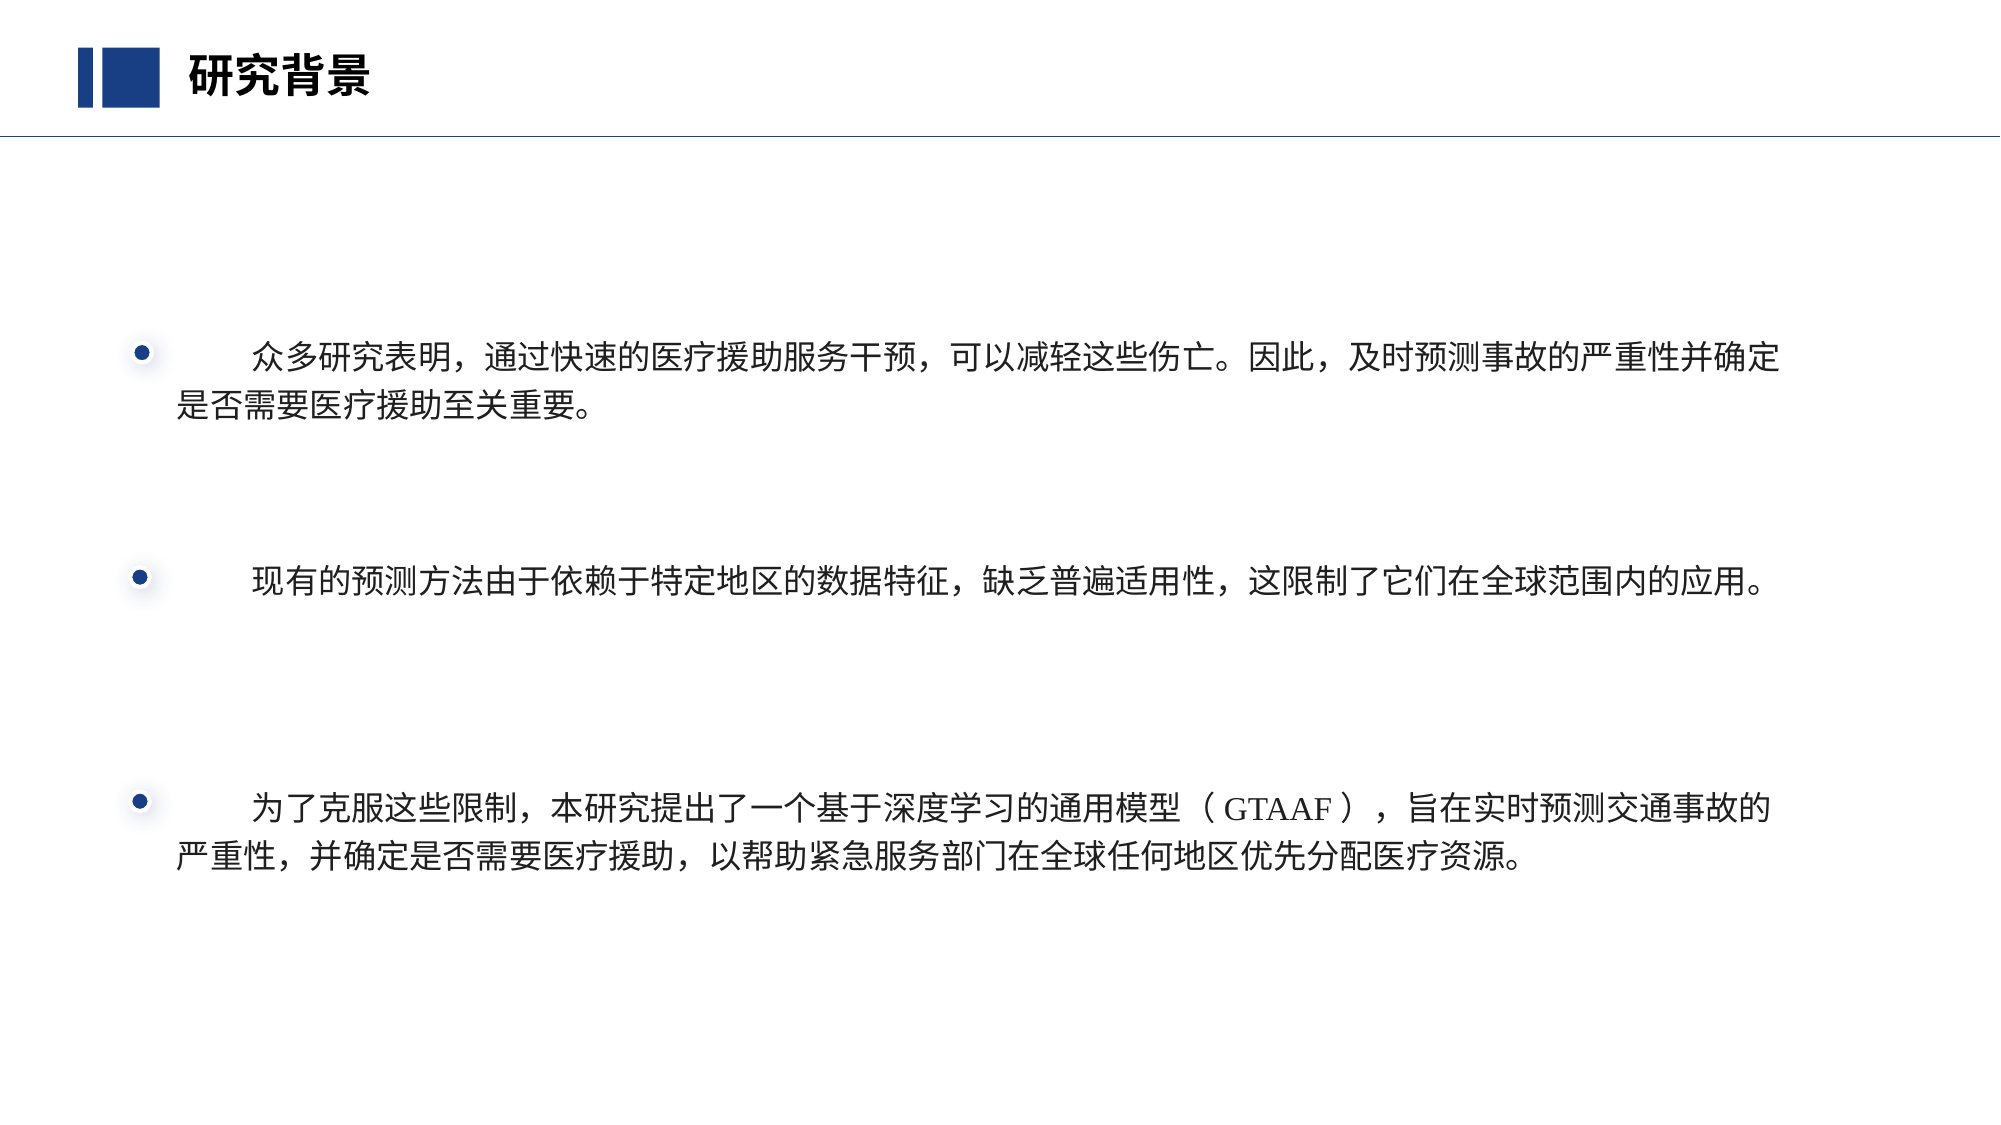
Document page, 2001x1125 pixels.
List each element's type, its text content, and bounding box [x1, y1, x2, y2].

text_box [131, 341, 153, 364]
text_box [129, 790, 151, 813]
text_box [129, 566, 151, 589]
text_box 众多研究表明，通过快速的医疗援助服务干预，可以减轻这些伤亡。因此，及时预测事故的严重性并确定是否需要医疗援助至关重要。 [162, 320, 1805, 432]
text_box 为了克服这些限制，本研究提出了一个基于深度学习的通用模型（GTAAF），旨在实时预测交通事故的严重性，并确定是否需要医疗援助，以帮助紧急服务部门在全球任何地区优先分配医疗资源。 [162, 771, 1805, 883]
text_box 现有的预测方法由于依赖于特定地区的数据特征，缺乏普遍适用性，这限制了它们在全球范围内的应用。 [162, 545, 1805, 608]
list 研究背景 [173, 45, 397, 112]
